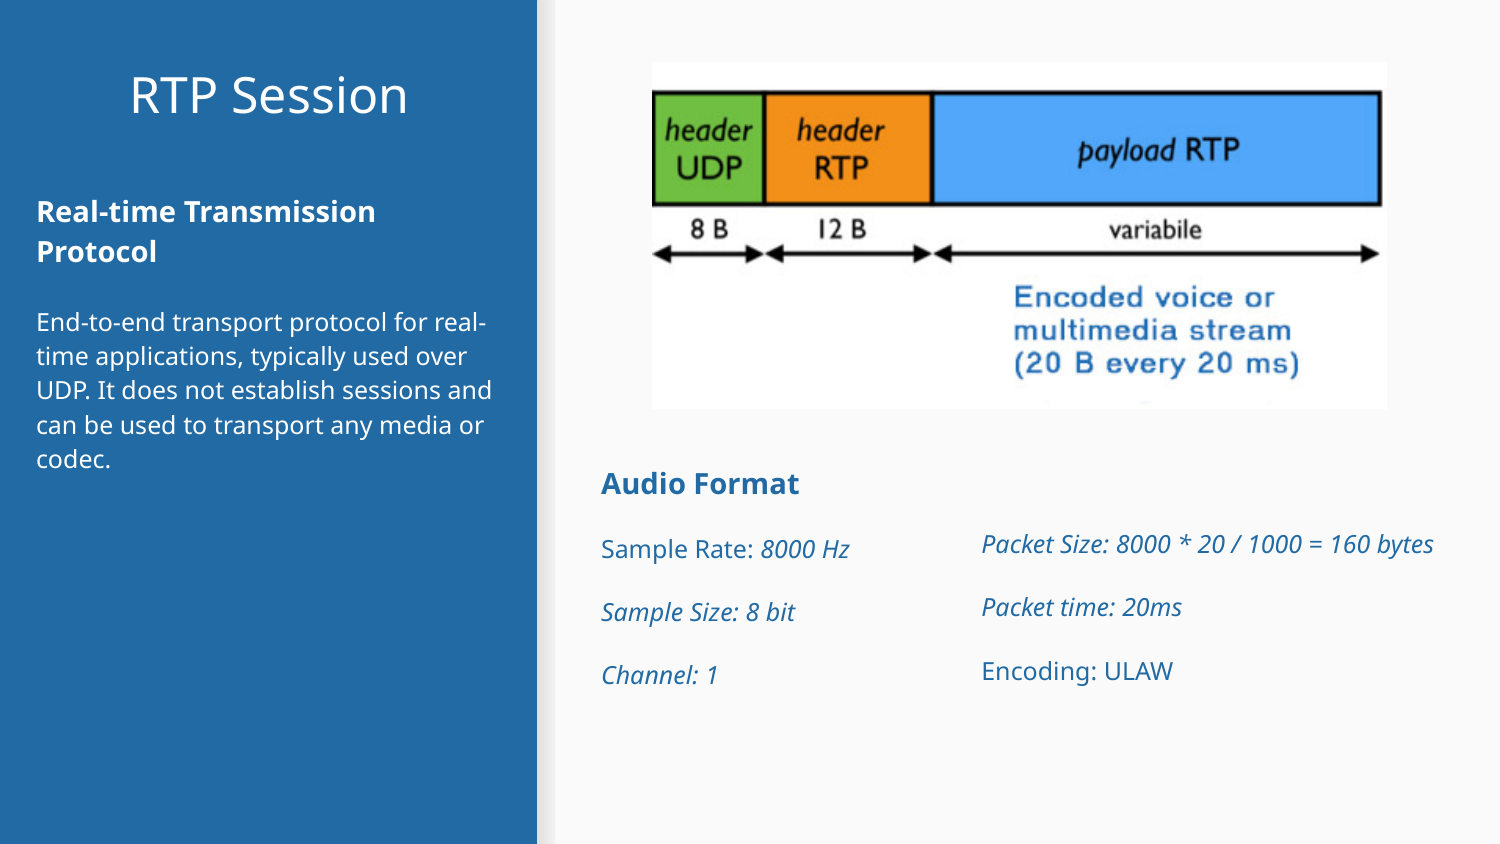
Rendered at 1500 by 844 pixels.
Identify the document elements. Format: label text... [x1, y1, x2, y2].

list Packet Size: 8000 * 20 / 1000 = 160 bytes Packet time: 20ms Encoding: ULAW [966, 450, 1454, 797]
list Real-time Transmission Protocol End-to-end transport protocol for real-time applications, typically used over UDP. It does not establish sessions and can be used to transport any media or codec. [21, 173, 519, 753]
title RTP Session [39, 62, 500, 139]
picture [651, 62, 1388, 409]
list Audio Format Sample Rate: 8000 Hz Sample Size: 8 bit Channel: 1 [585, 450, 966, 797]
